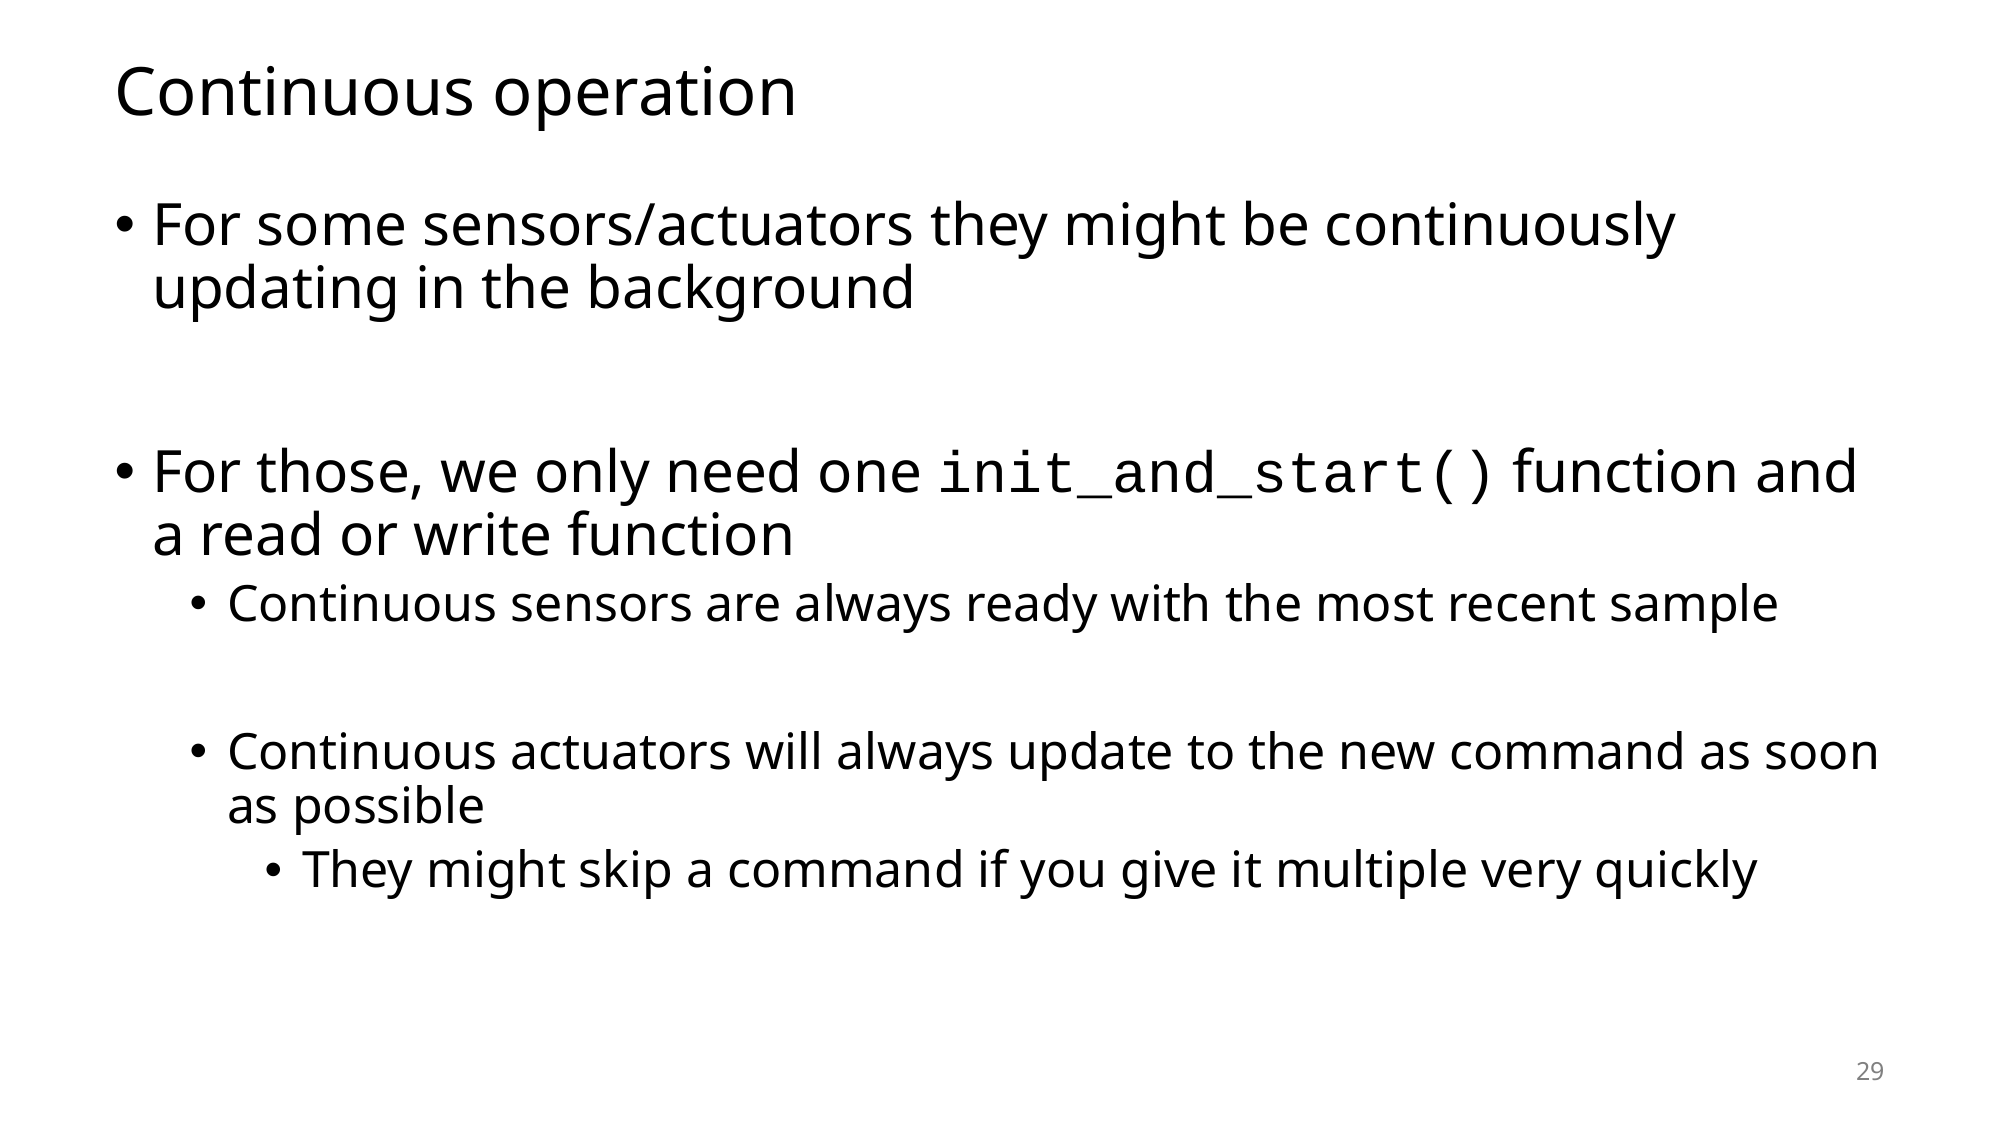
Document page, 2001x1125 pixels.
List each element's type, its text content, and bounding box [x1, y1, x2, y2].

title Continuous operation [99, 37, 1900, 150]
slide_number 29 [1749, 1042, 1900, 1103]
list For some sensors/actuators they might be continuously updating in the background For those, we only need one init_and_start() function and a read or write function Continuous sensors are always ready with the most recent sample Continuous actuators will always update to the new command as soon as possible They might skip a command if you give it multiple very quickly [99, 187, 1900, 1013]
